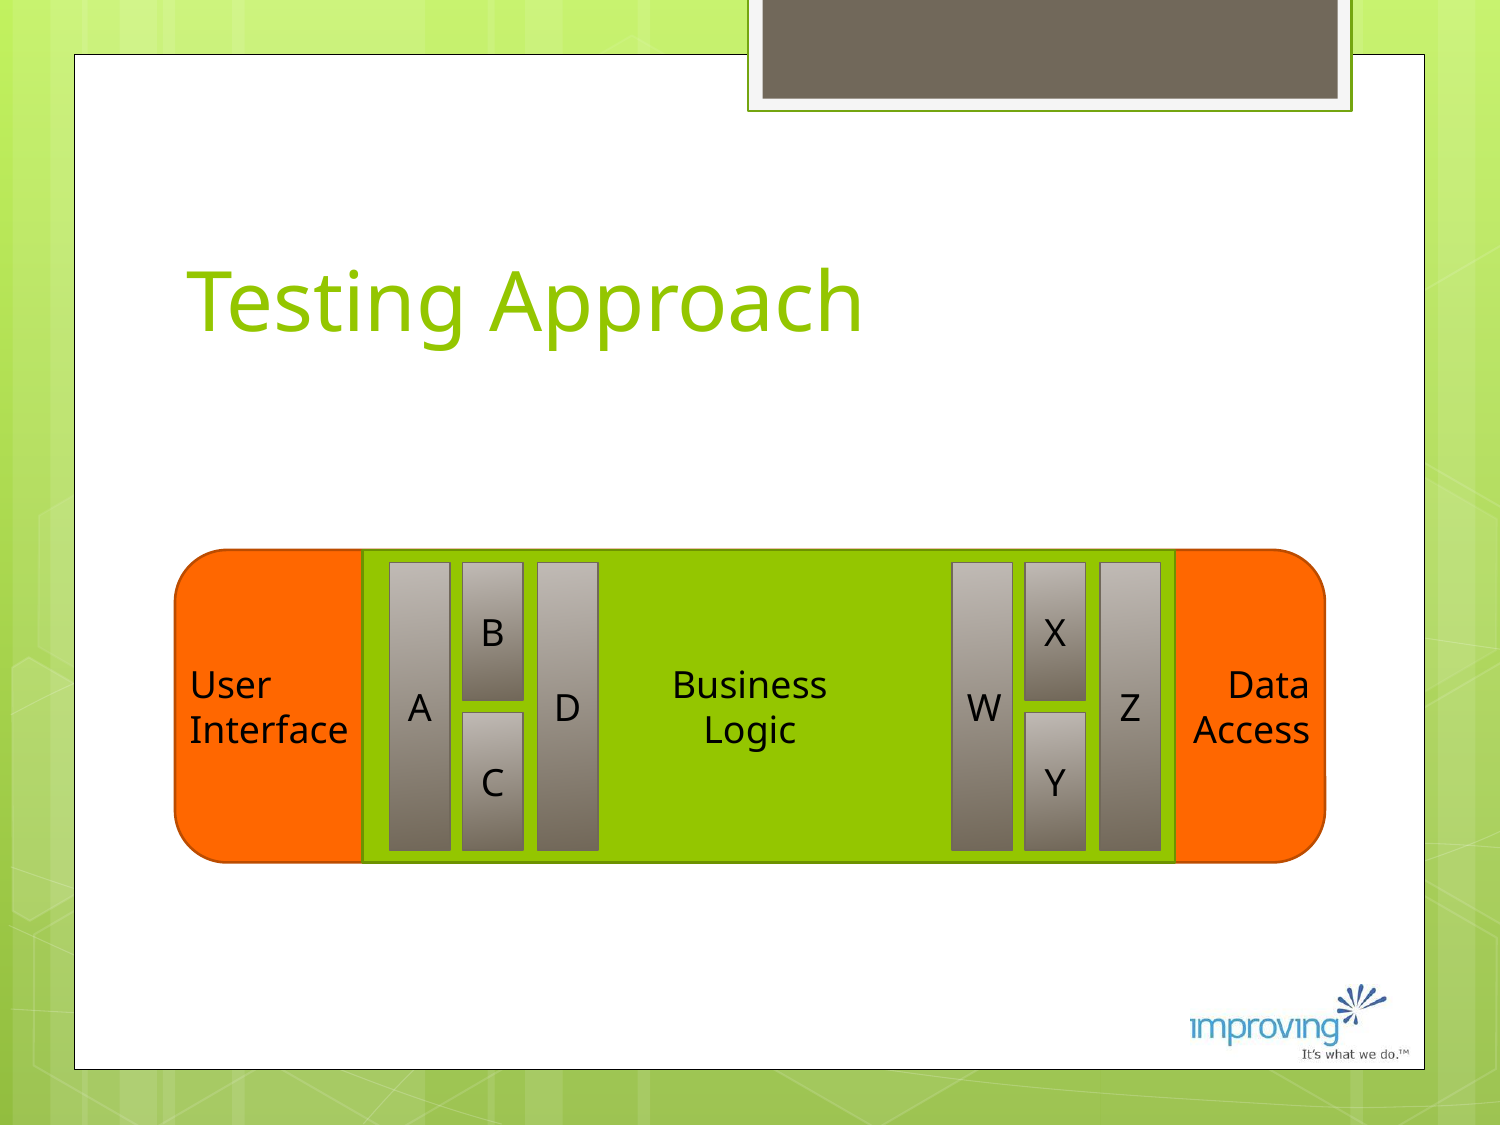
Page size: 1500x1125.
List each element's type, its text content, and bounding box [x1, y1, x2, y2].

text_box [361, 549, 1176, 864]
text_box W [951, 562, 1013, 851]
text_box X [1024, 562, 1086, 701]
text_box Data Access [1161, 653, 1325, 758]
text_box Z [1099, 562, 1161, 851]
text_box [173, 548, 1327, 864]
text_box User Interface [174, 653, 389, 758]
text_box C [462, 712, 524, 851]
text_box Business Logic [642, 653, 858, 758]
text_box Y [1024, 712, 1086, 851]
text_box B [462, 562, 524, 701]
title Testing Approach [171, 168, 1324, 357]
text_box A [389, 562, 451, 851]
picture [1190, 984, 1413, 1065]
text_box D [537, 562, 599, 851]
